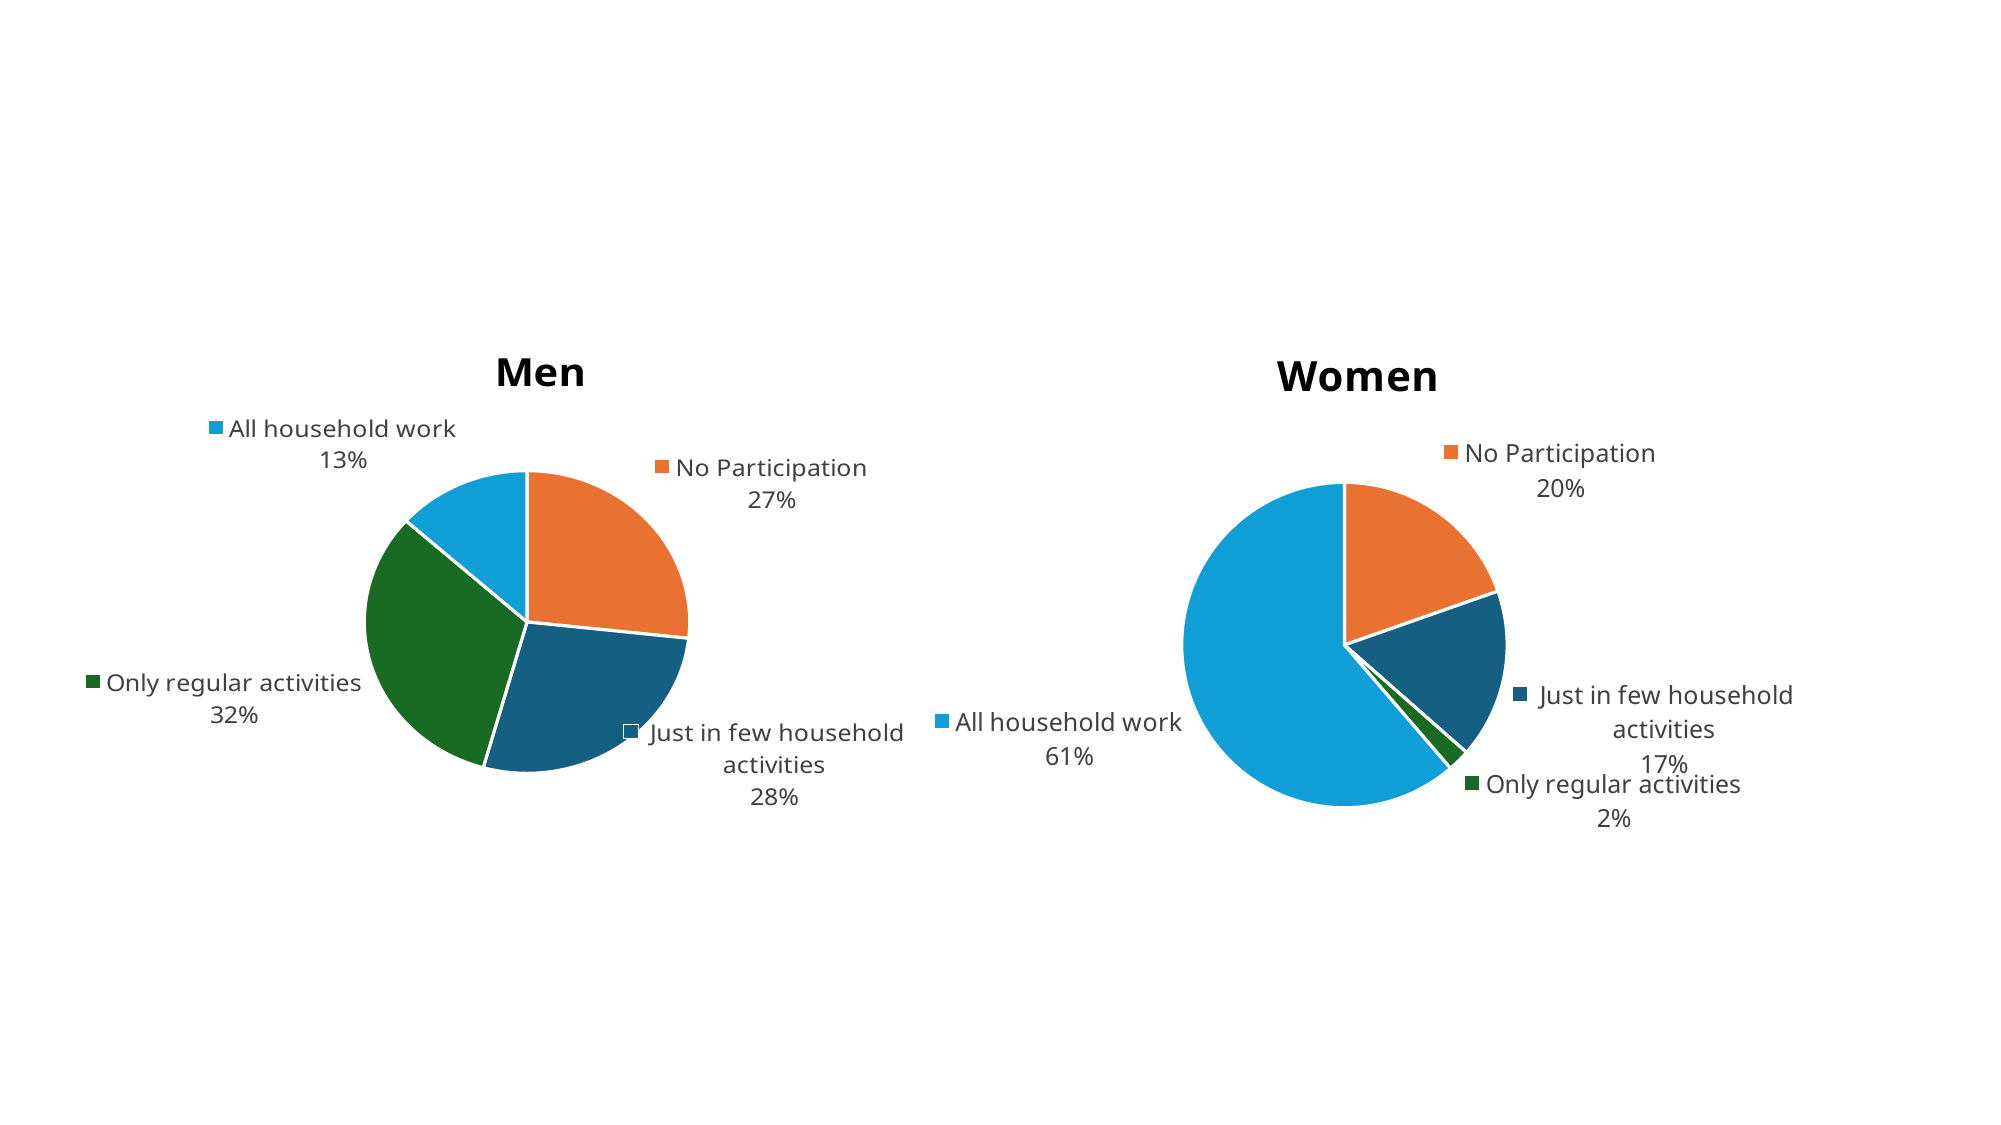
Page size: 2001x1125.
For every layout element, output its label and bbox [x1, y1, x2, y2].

chart [26, 314, 1873, 851]
